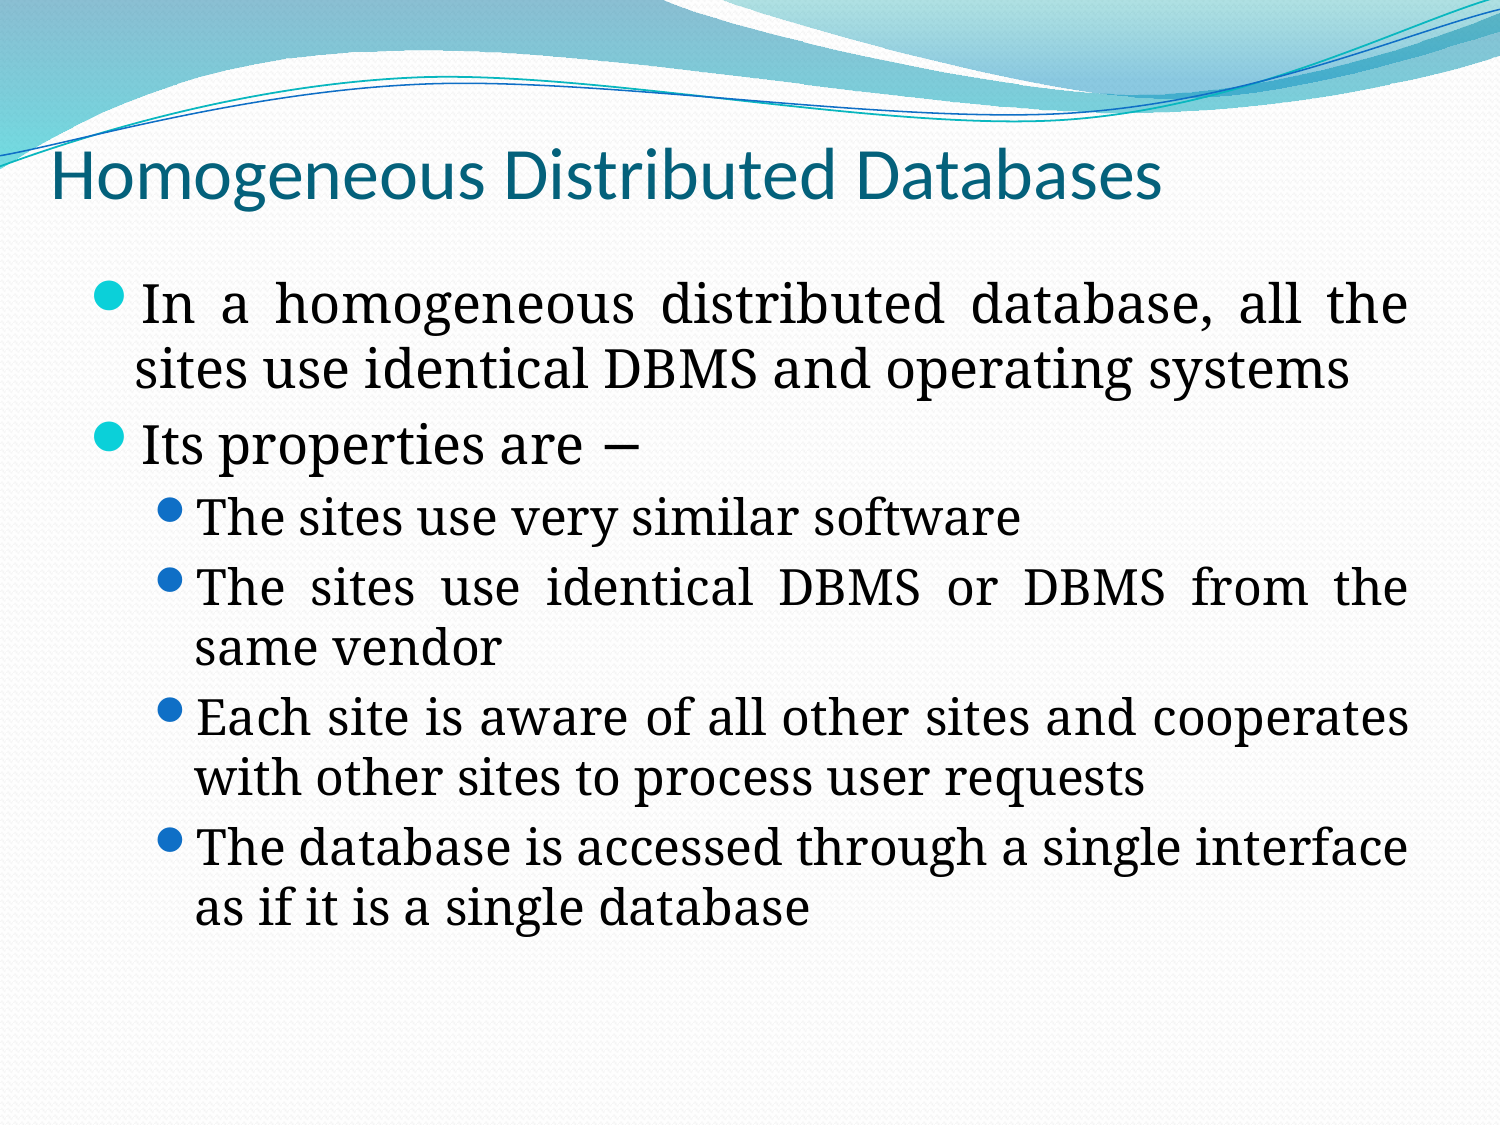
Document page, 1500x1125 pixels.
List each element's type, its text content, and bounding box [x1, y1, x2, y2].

list In a homogeneous distributed database, all the sites use identical DBMS and operating systems Its properties are − The sites use very similar software The sites use identical DBMS or DBMS from the same vendor Each site is aware of all other sites and cooperates with other sites to process user requests The database is accessed through a single interface as if it is a single database [75, 262, 1425, 1038]
title Homogeneous Distributed Databases [50, 115, 1500, 303]
